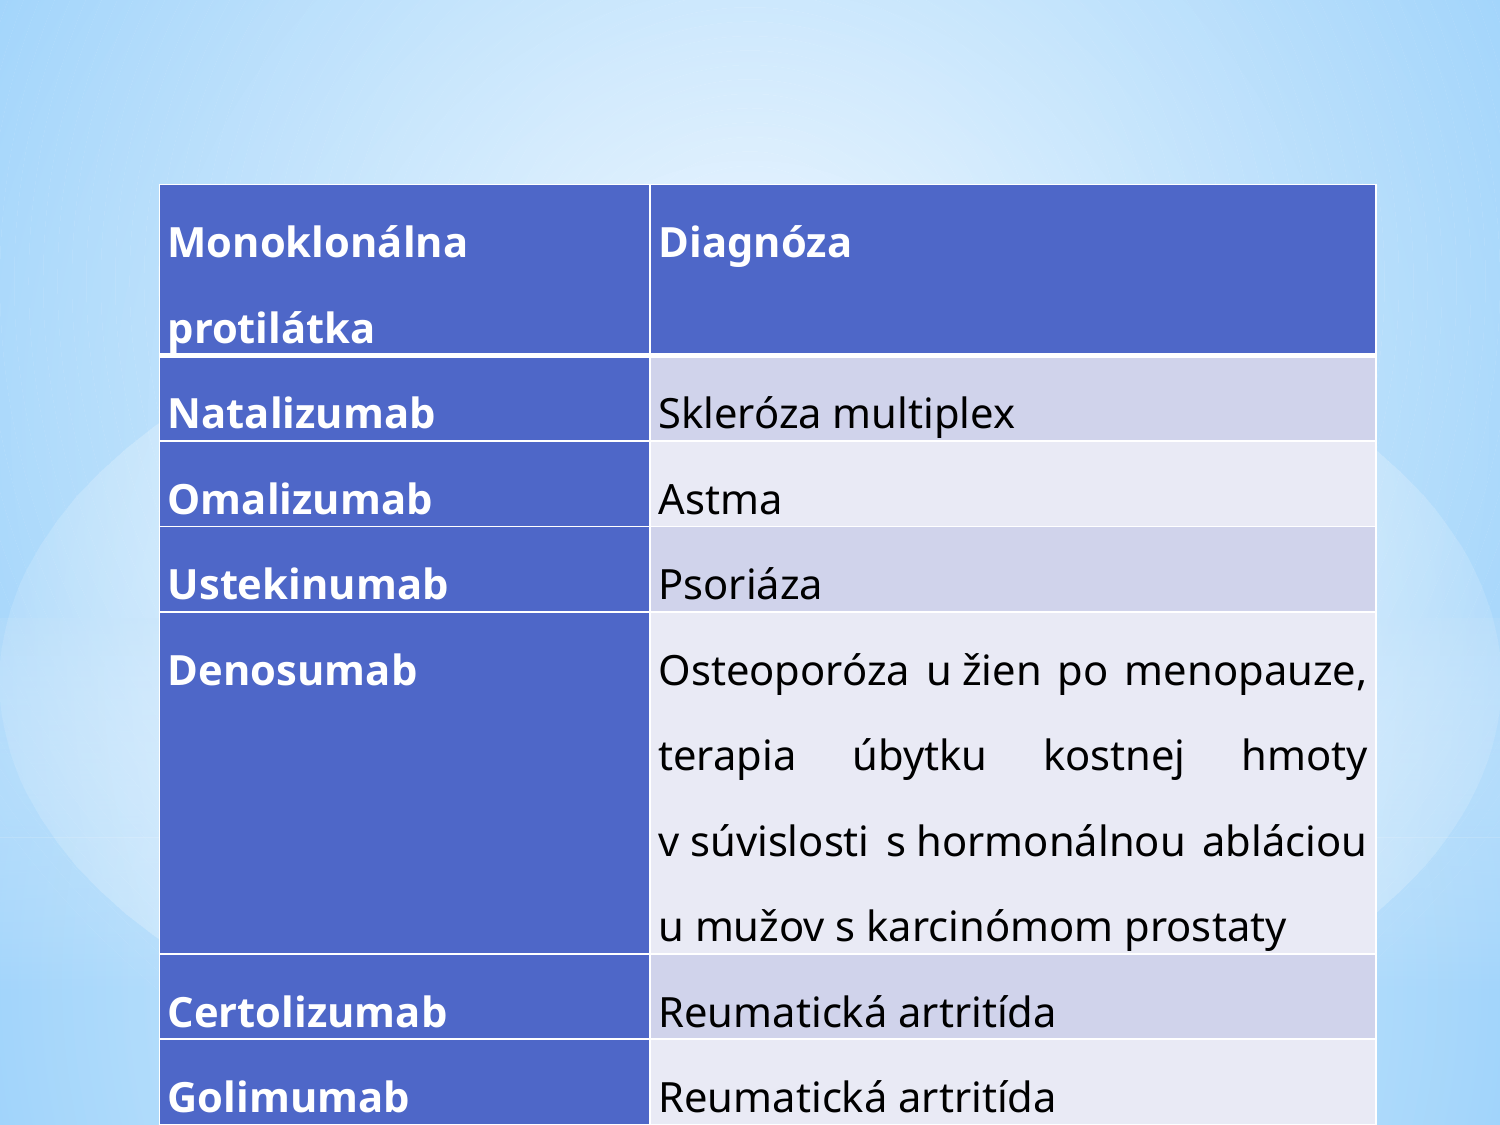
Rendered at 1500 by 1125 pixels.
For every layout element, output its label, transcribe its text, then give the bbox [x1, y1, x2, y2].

table_cell Reumatická artritída [651, 955, 1375, 1038]
table_cell Reumatická artritída [651, 1040, 1375, 1124]
table_header Diagnóza [651, 185, 1375, 353]
table_header Monoklonálna protilátka [160, 185, 649, 353]
table_cell Skleróza multiplex [651, 358, 1375, 440]
table_cell Psoriáza [651, 527, 1375, 611]
table_cell Golimumab [160, 1040, 649, 1124]
table_cell Denosumab [160, 613, 649, 953]
table_cell Osteoporóza u žien po menopauze, terapia úbytku kostnej hmoty v súvislosti s hormonálnou abláciou u mužov s karcinómom prostaty [651, 613, 1375, 953]
table_cell Omalizumab [160, 442, 649, 526]
table_cell Ustekinumab [160, 527, 649, 611]
table_cell Astma [651, 442, 1375, 526]
table_cell Certolizumab [160, 955, 649, 1038]
table_cell Natalizumab [160, 358, 649, 440]
